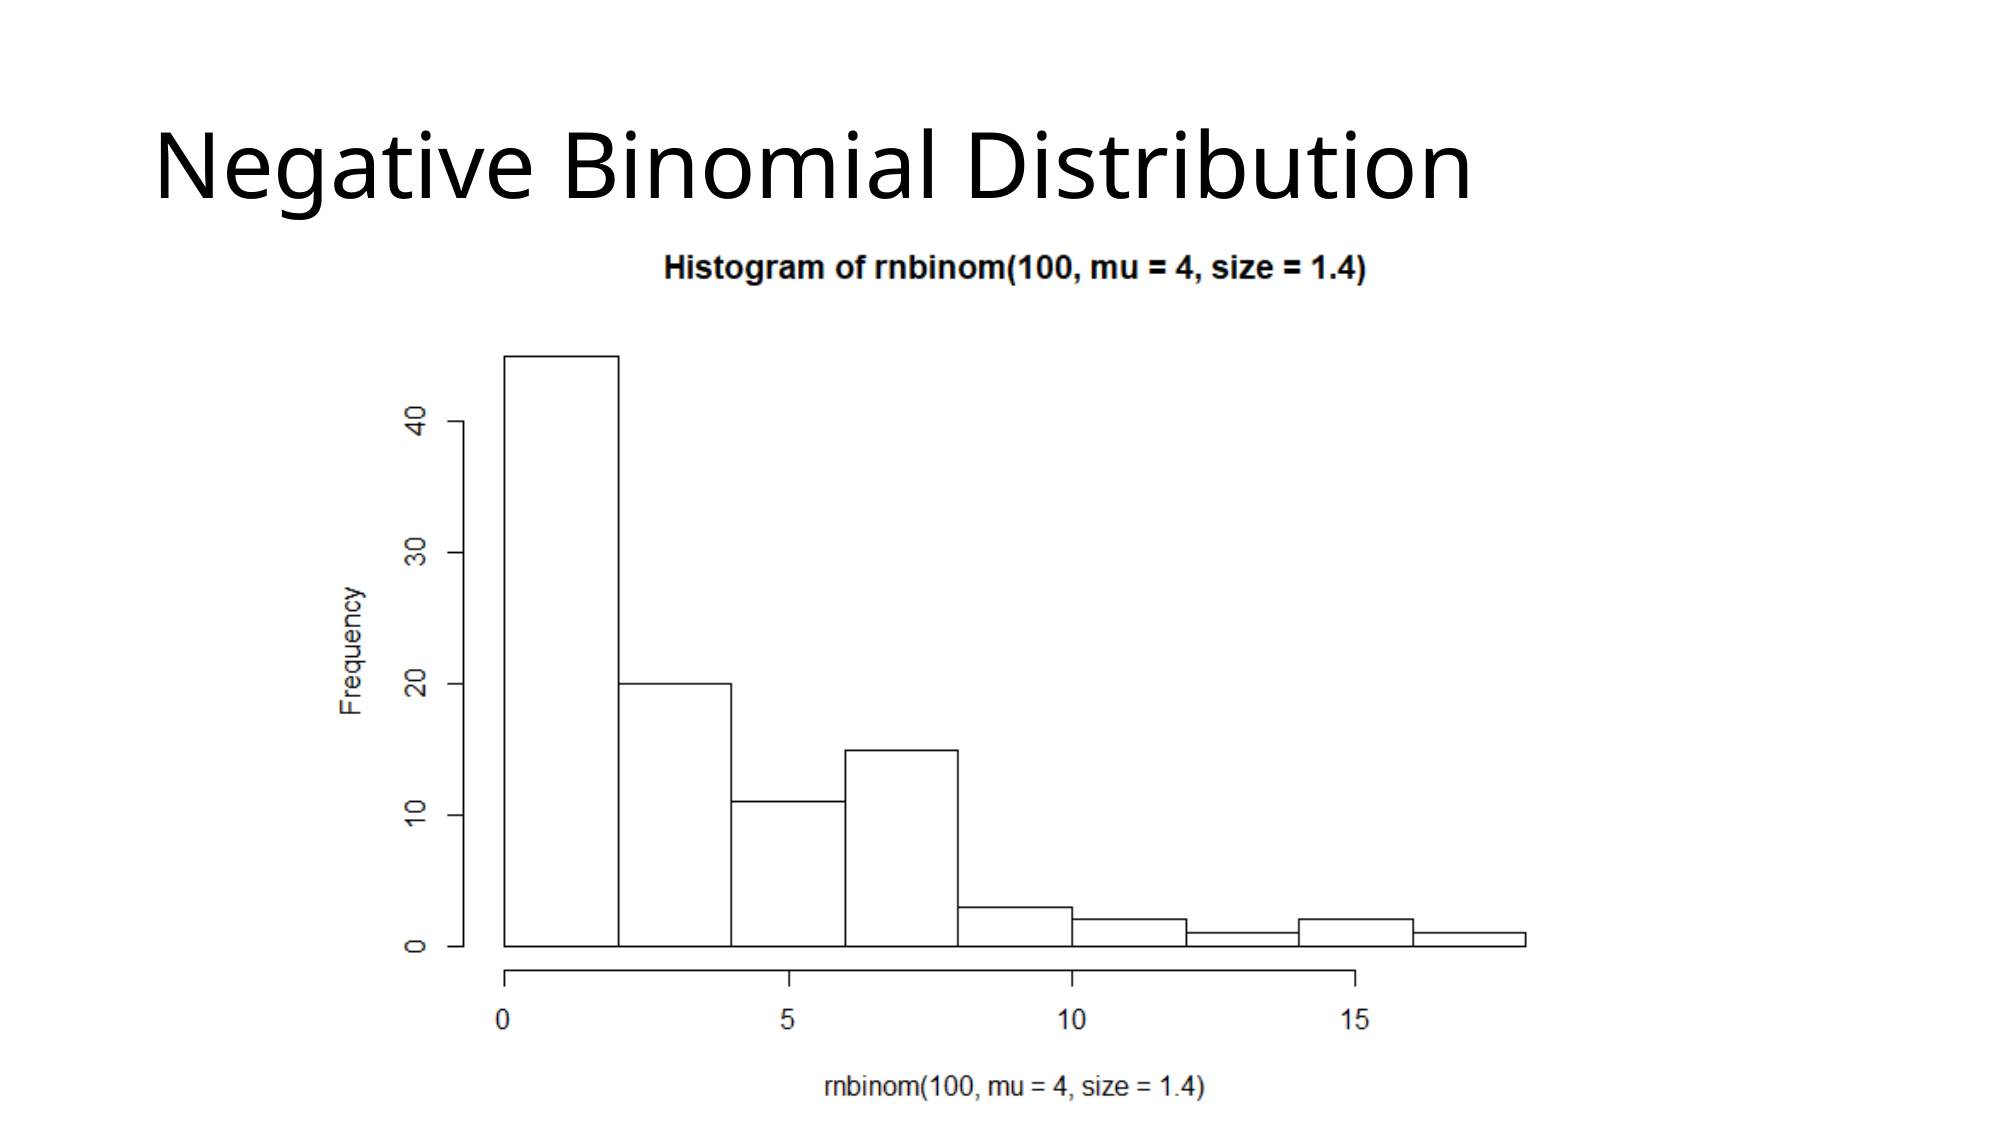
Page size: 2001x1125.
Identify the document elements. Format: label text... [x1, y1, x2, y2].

picture [330, 199, 1636, 1125]
title Negative Binomial Distribution [137, 59, 1863, 278]
